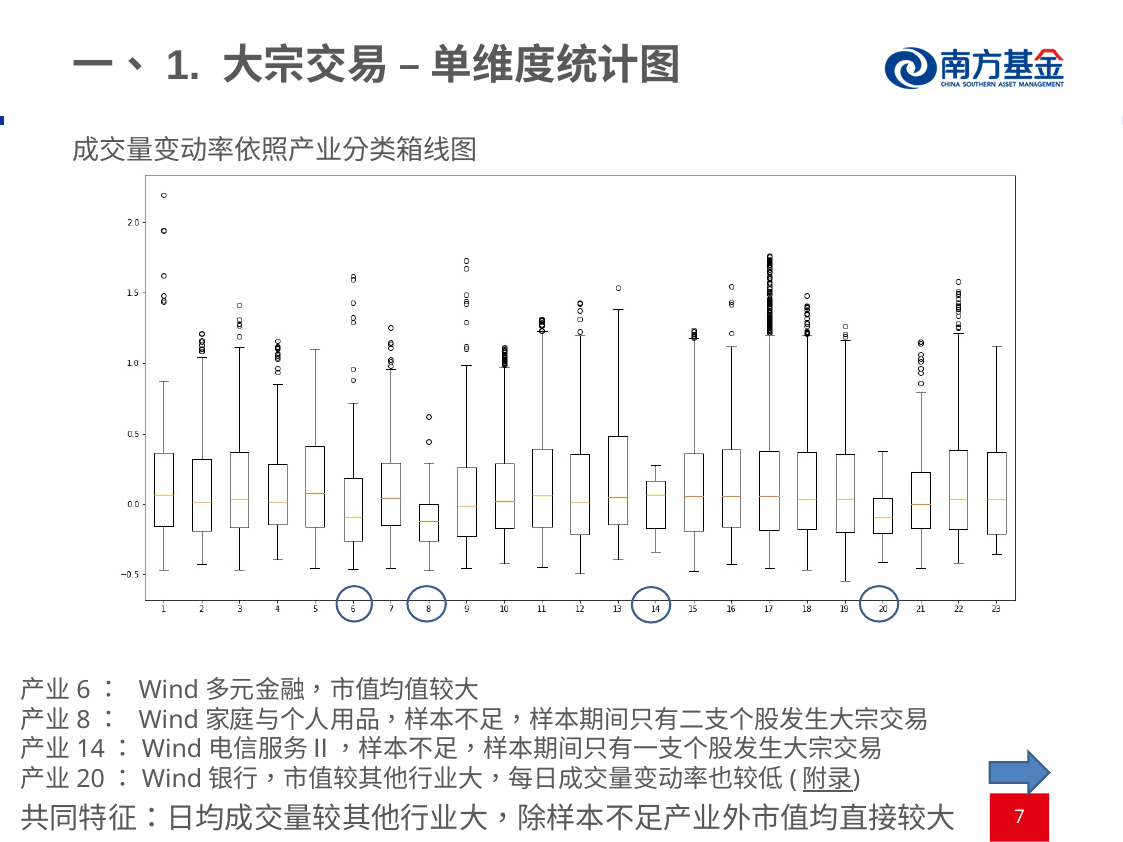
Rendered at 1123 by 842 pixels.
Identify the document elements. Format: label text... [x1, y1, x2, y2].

text_box 产业6： Wind多元金融，市值均值较大 产业8： Wind家庭与个人用品，样本不足，样本期间只有二支个股发生大宗交易 产业14：Wind电信服务Ⅱ，样本不足，样本期间只有一支个股发生大宗交易 产业20：Wind银行，市值较其他行业大，每日成交量变动率也较低(附录) 共同特征：日均成交量较其他行业大，除样本不足产业外市值均直接较大 [5, 670, 972, 842]
title 一、1. 大宗交易 – 单维度统计图 [57, 36, 720, 97]
slide_number 7 [989, 793, 1050, 842]
text_box [988, 749, 1051, 796]
picture [4, 108, 1123, 670]
picture [883, 43, 1065, 90]
